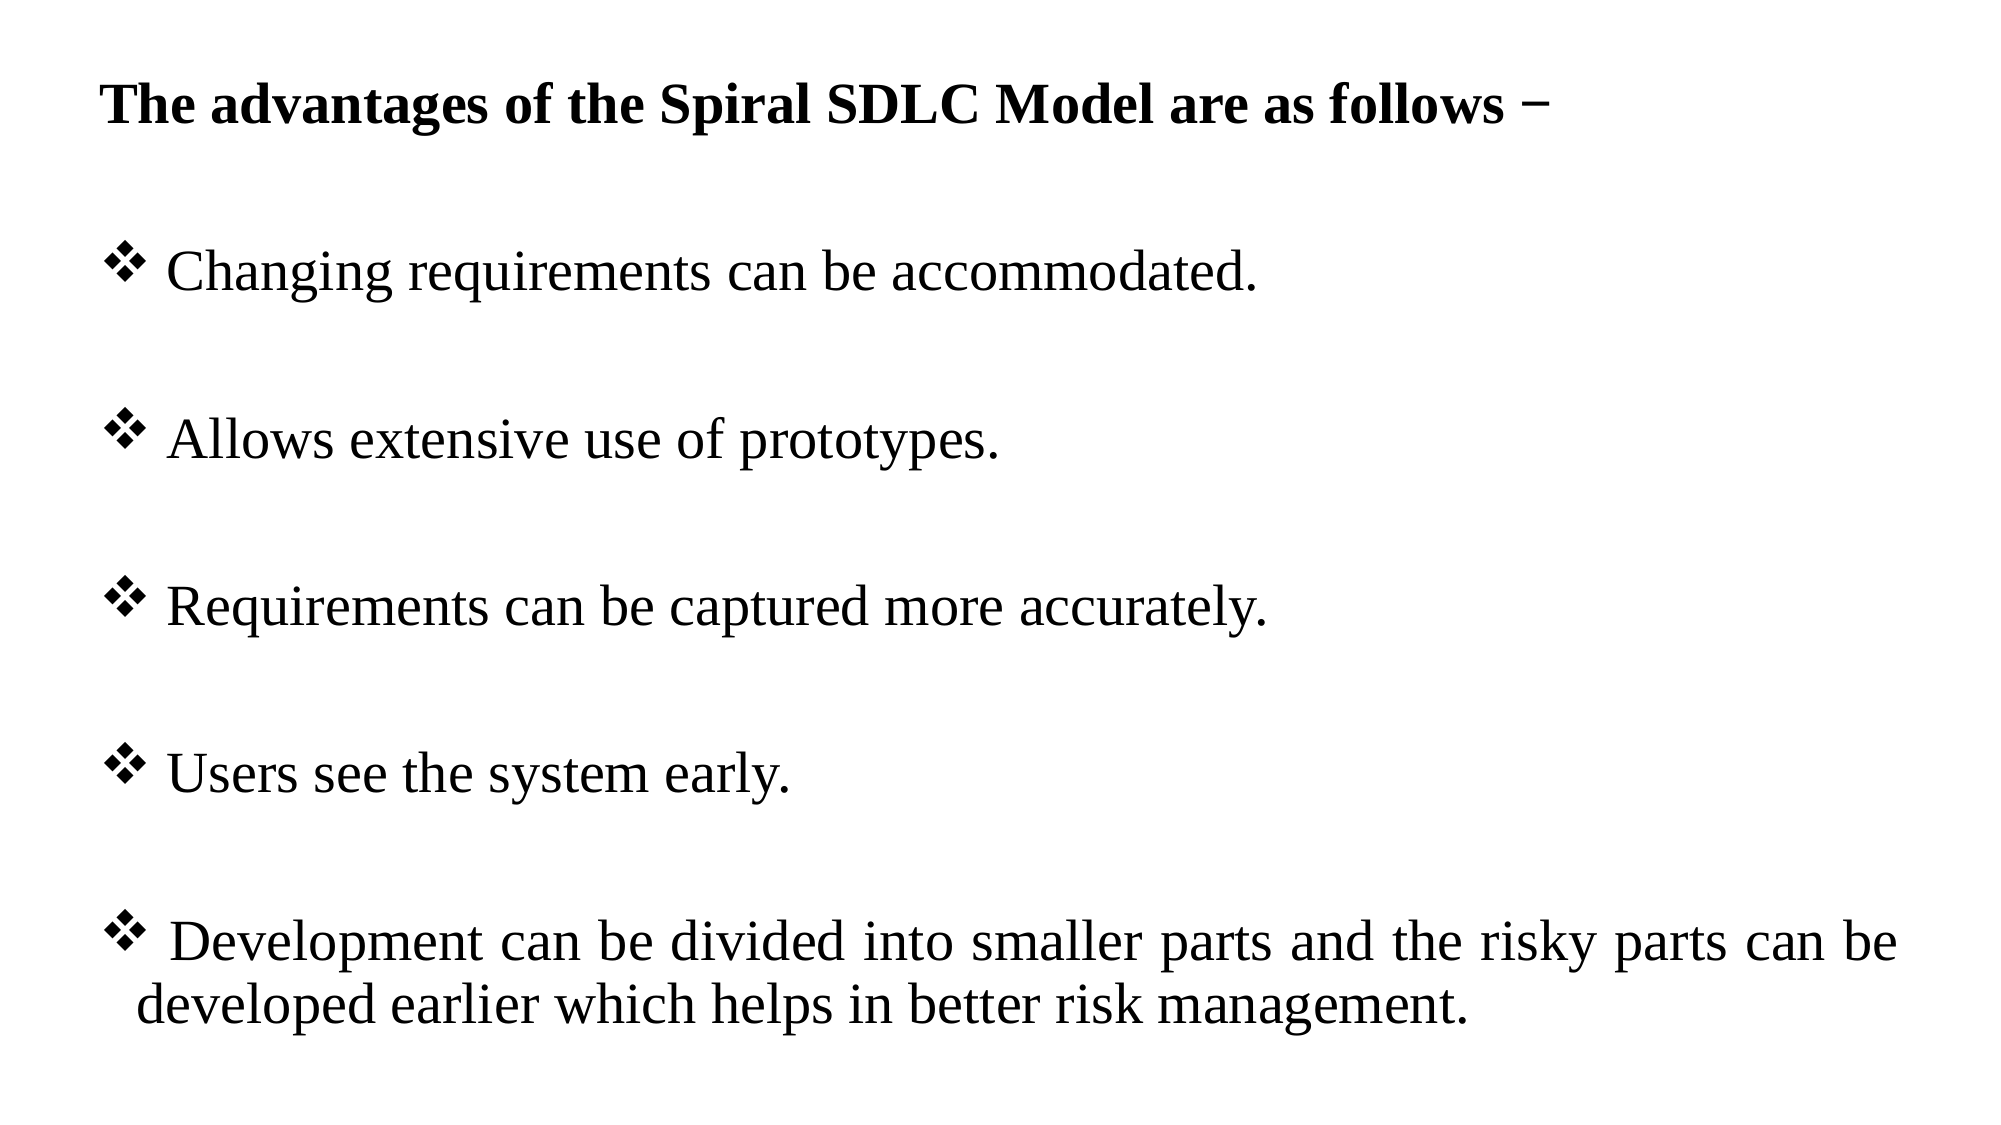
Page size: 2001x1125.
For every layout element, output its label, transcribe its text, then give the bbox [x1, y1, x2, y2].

list The advantages of the Spiral SDLC Model are as follows − Changing requirements can be accommodated. Allows extensive use of prototypes. Requirements can be captured more accurately. Users see the system early. Development can be divided into smaller parts and the risky parts can be developed earlier which helps in better risk management. [84, 65, 1915, 1069]
